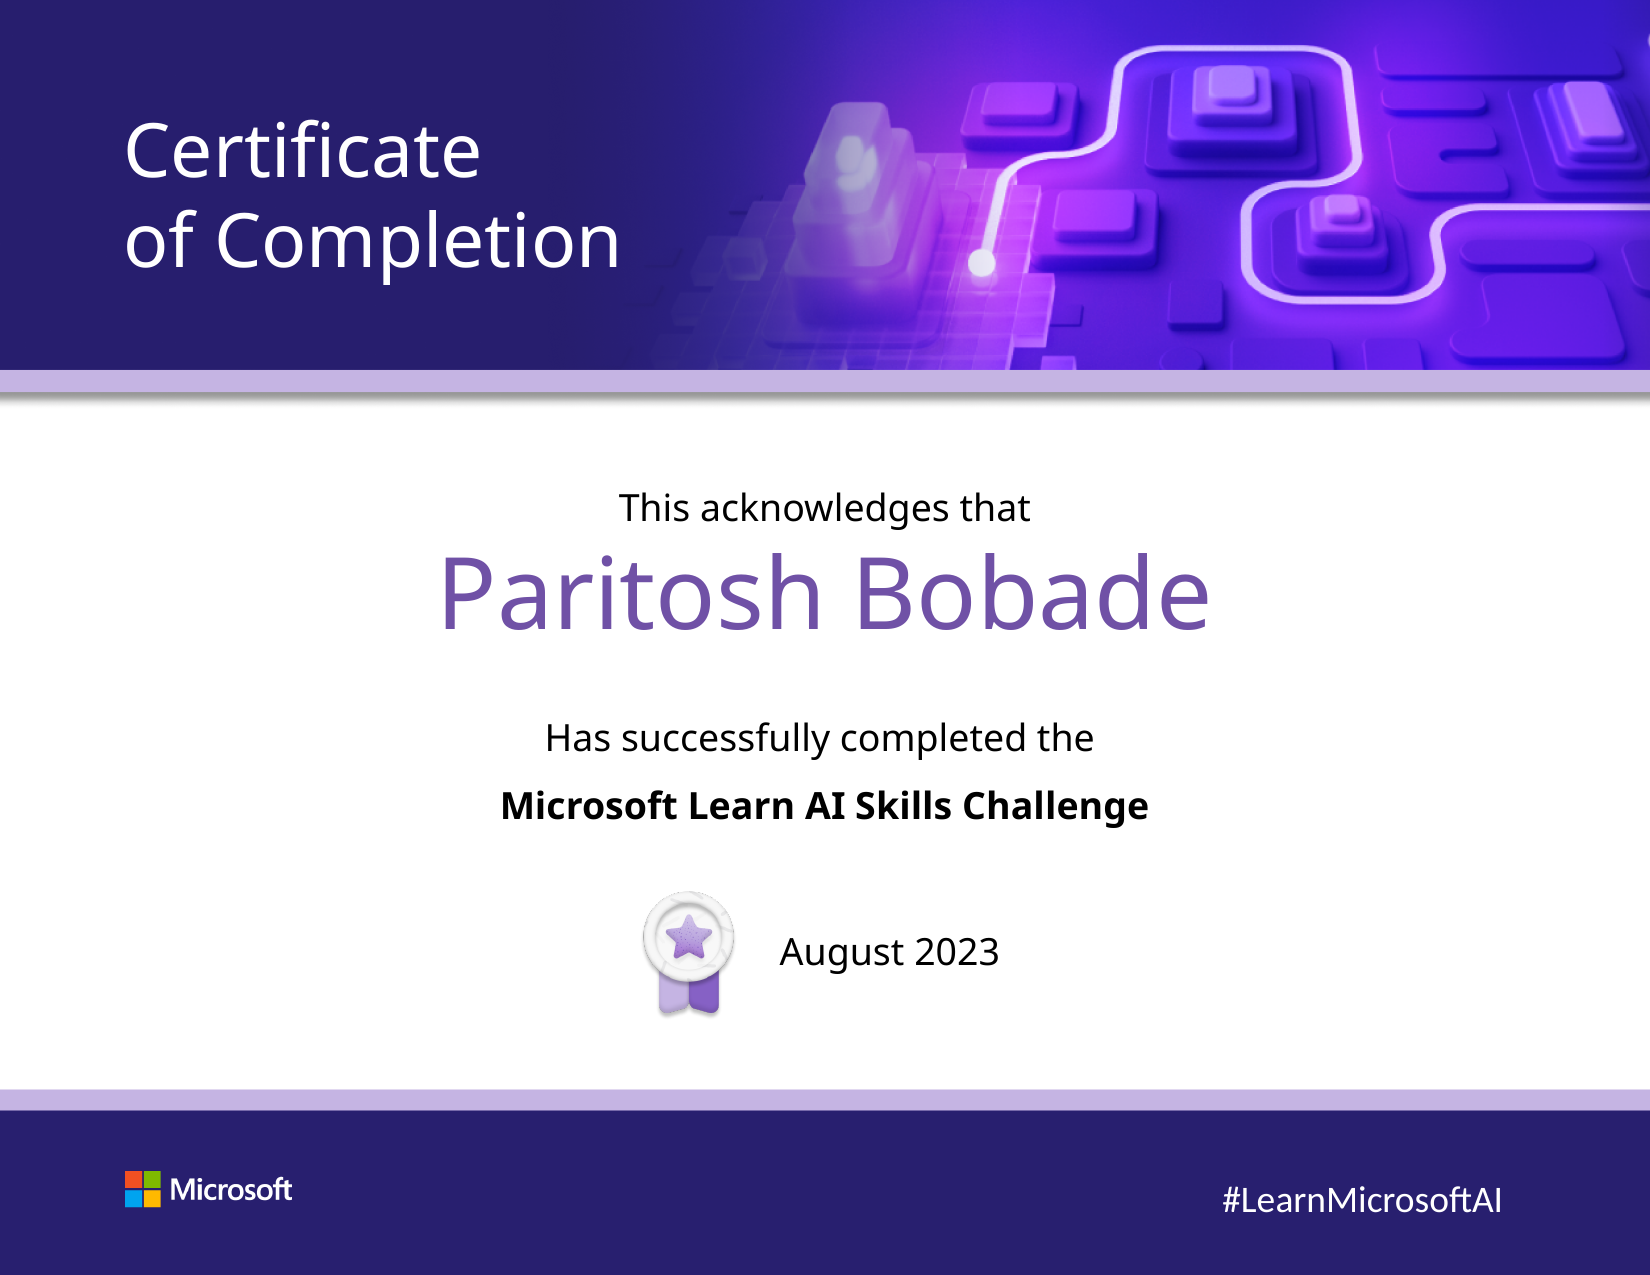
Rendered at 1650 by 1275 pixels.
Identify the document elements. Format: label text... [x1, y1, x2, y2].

text_box This acknowledges that Paritosh Bobade [421, 476, 1229, 657]
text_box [639, 891, 1011, 1022]
text_box #LearnMicrosoftAI [1207, 1167, 1519, 1227]
text_box Certificate of Completion [108, 94, 638, 290]
picture [0, 0, 1650, 1275]
text_box Has successfully completed the Microsoft Learn AI Skills Challenge [485, 684, 1165, 835]
